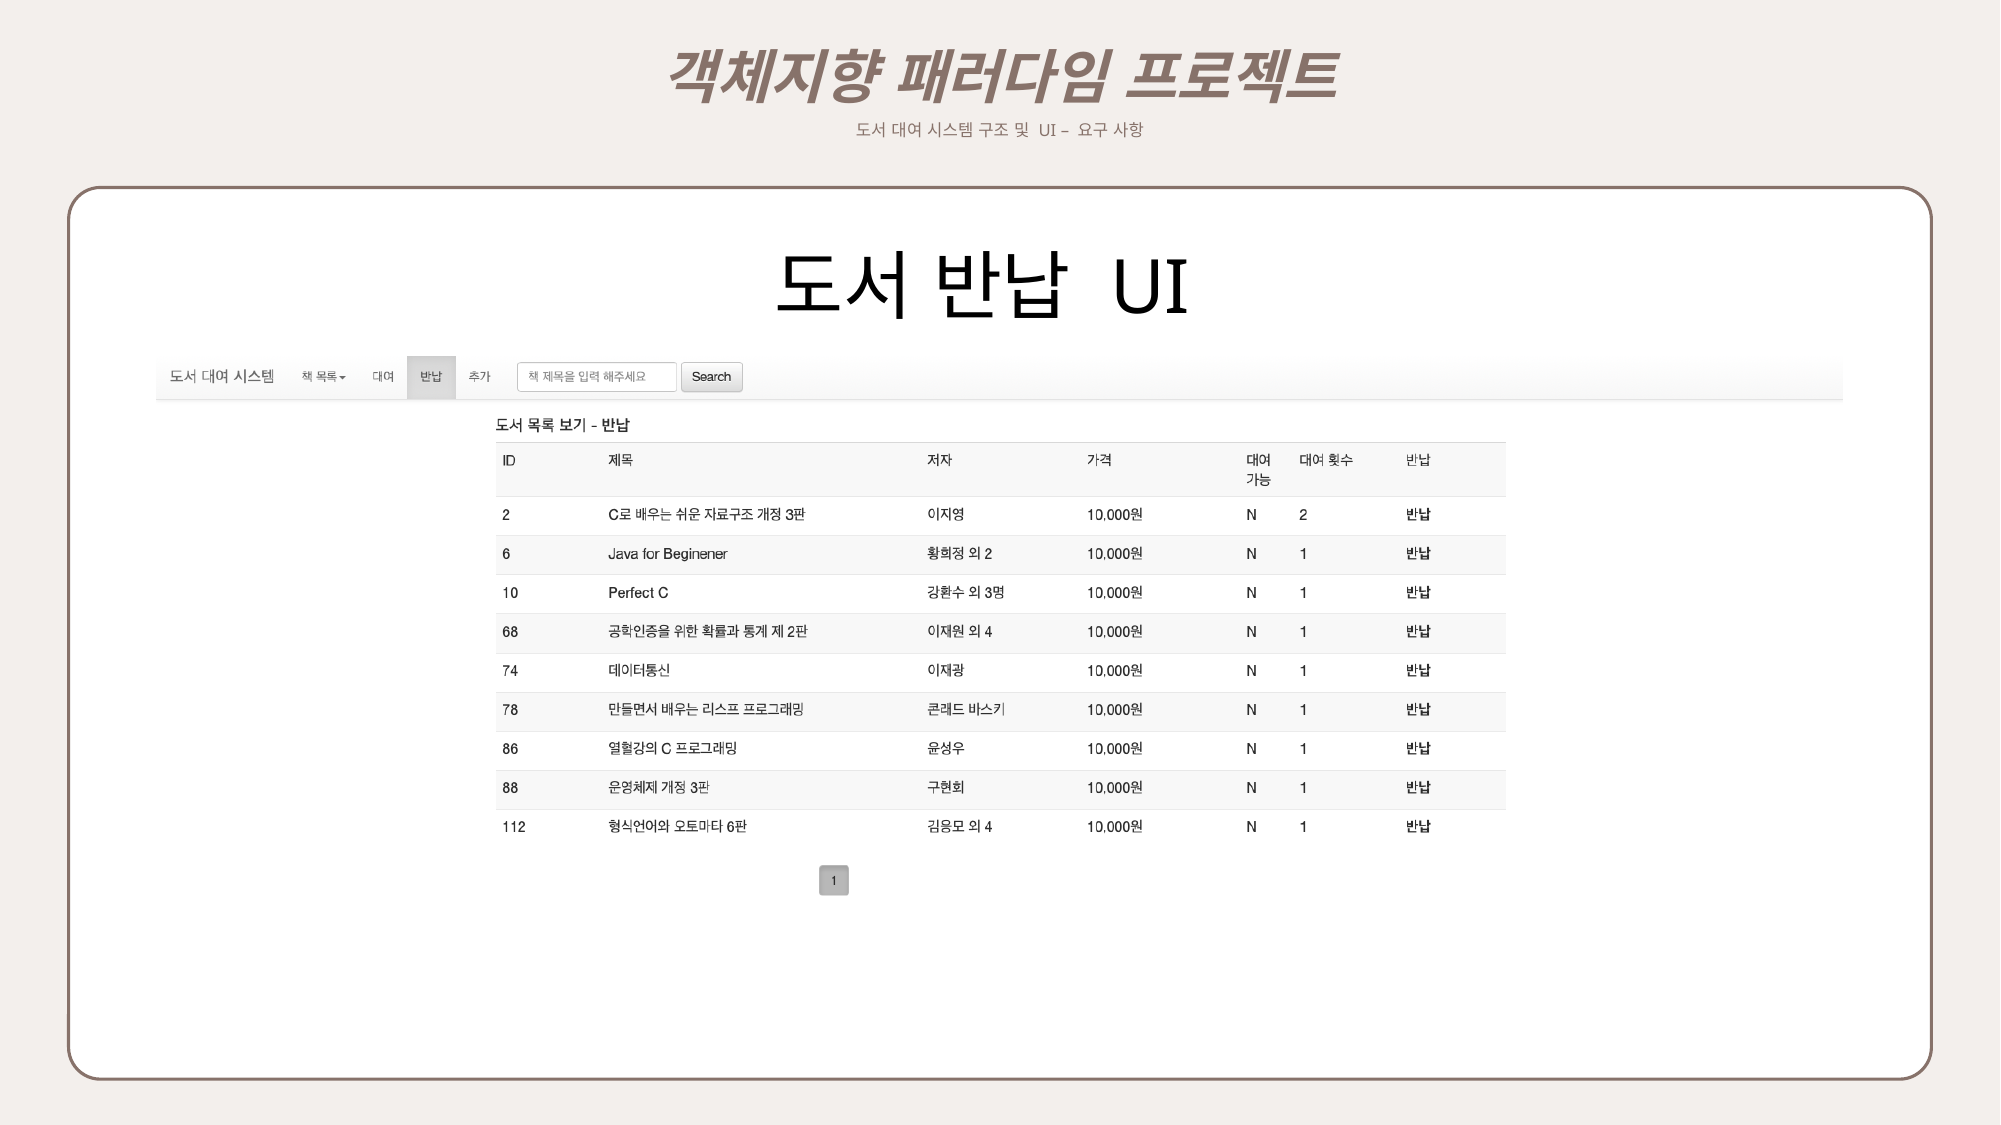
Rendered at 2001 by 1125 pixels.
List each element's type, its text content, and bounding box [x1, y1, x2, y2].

text_box 객체지향 패러다임 프로젝트 도서 대여 시스템 구조 및 UI – 요구 사항 [512, 0, 1488, 147]
picture [156, 356, 1843, 911]
text_box 도서 반납 UI [758, 230, 1206, 336]
text_box [67, 186, 1933, 1081]
